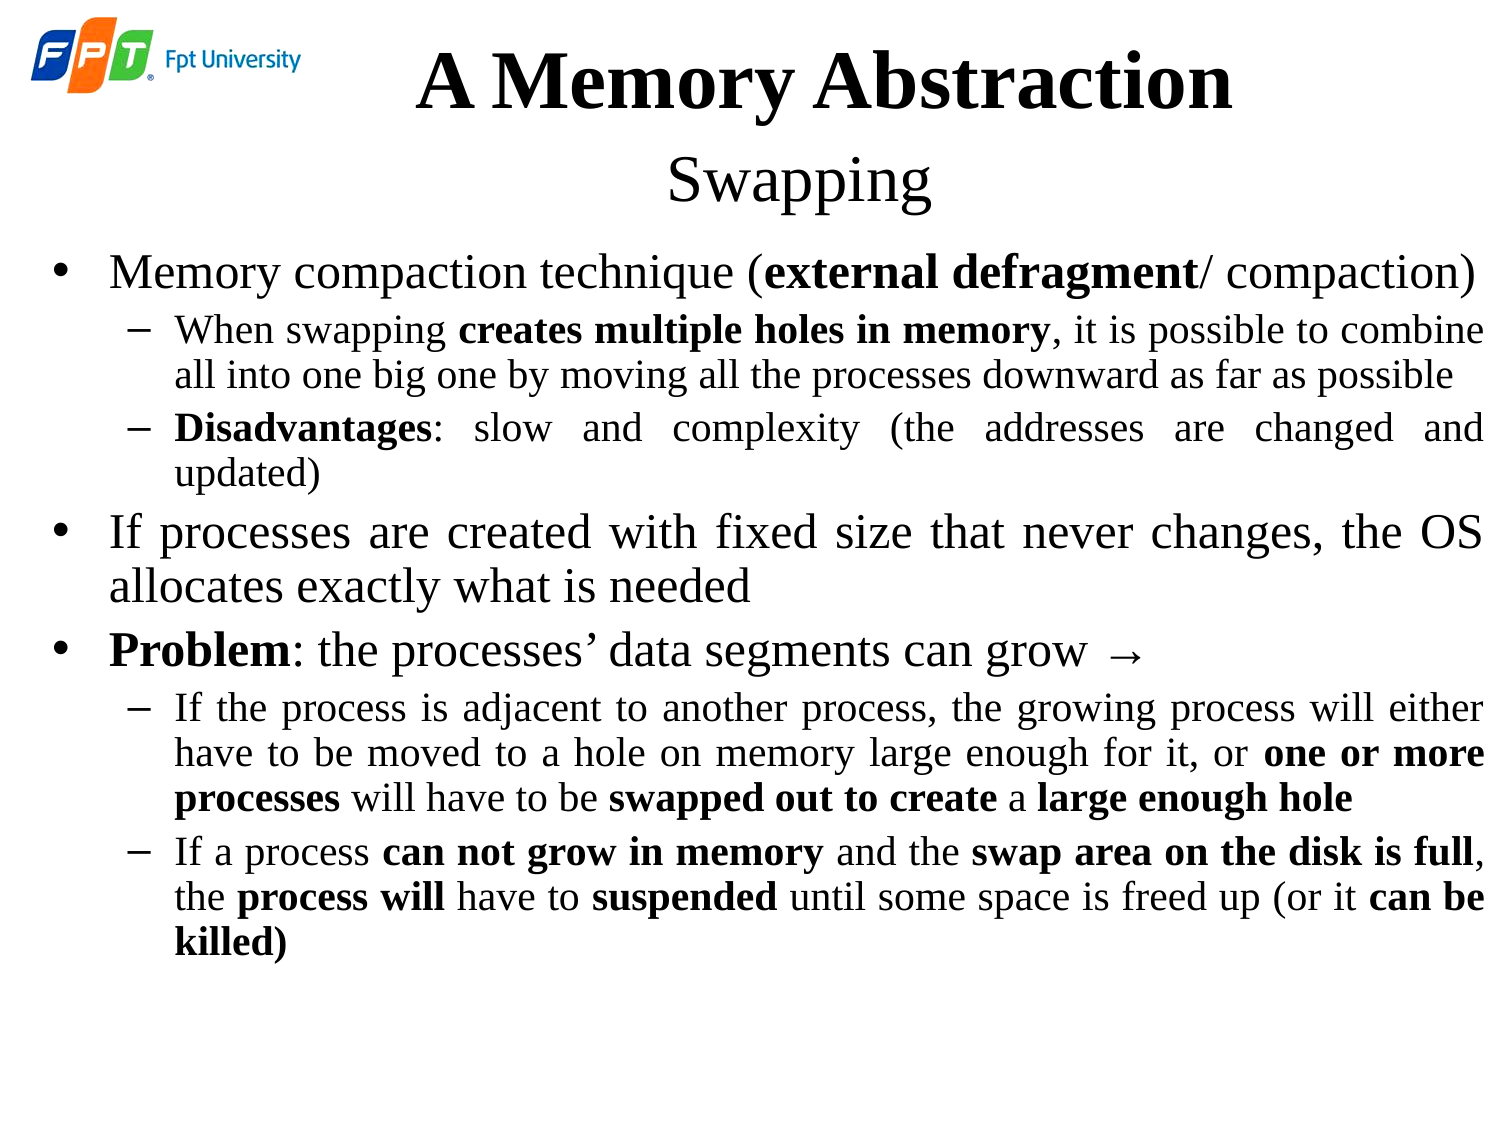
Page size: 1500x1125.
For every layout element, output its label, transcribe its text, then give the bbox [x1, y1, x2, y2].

text_box Swapping [124, 112, 1475, 238]
picture [0, 0, 150, 122]
list Memory compaction technique (external defragment/ compaction) When swapping creates multiple holes in memory, it is possible to combine all into one big one by moving all the processes downward as far as possible Disadvantages: slow and complexity (the addresses are changed and updated) If processes are created with fixed size that never changes, the OS allocates exactly what is needed Problem: the processes’ data segments can grow → If the process is adjacent to another process, the growing process will either have to be moved to a hole on memory large enough for it, or one or more processes will have to be swapped out to create a large enough hole If a process can not grow in memory and the swap area on the disk is full, the process will have to suspended until some space is freed up (or it can be killed) [37, 237, 1500, 1125]
title A Memory Abstraction [150, 0, 1500, 150]
